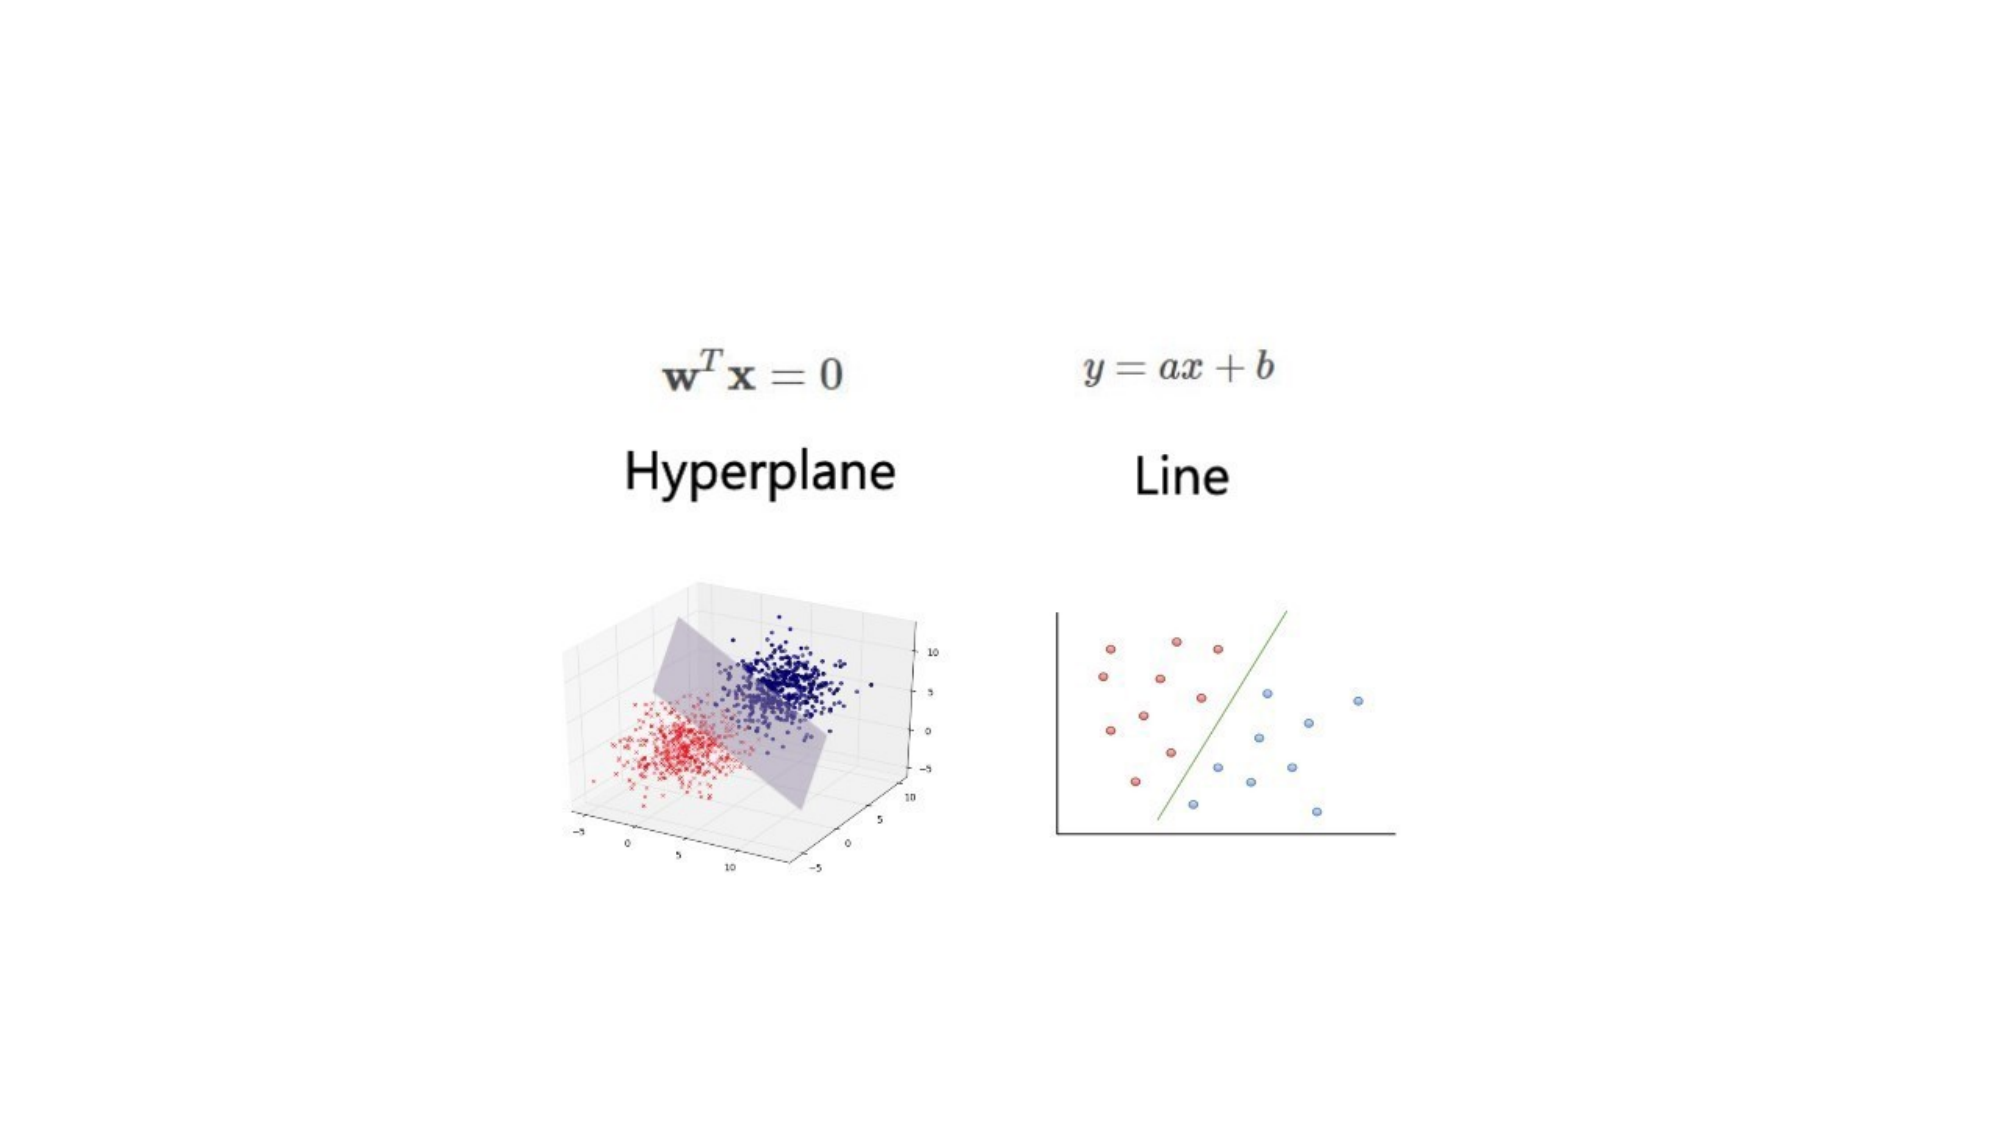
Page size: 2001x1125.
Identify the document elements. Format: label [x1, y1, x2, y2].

picture [499, 187, 1500, 938]
